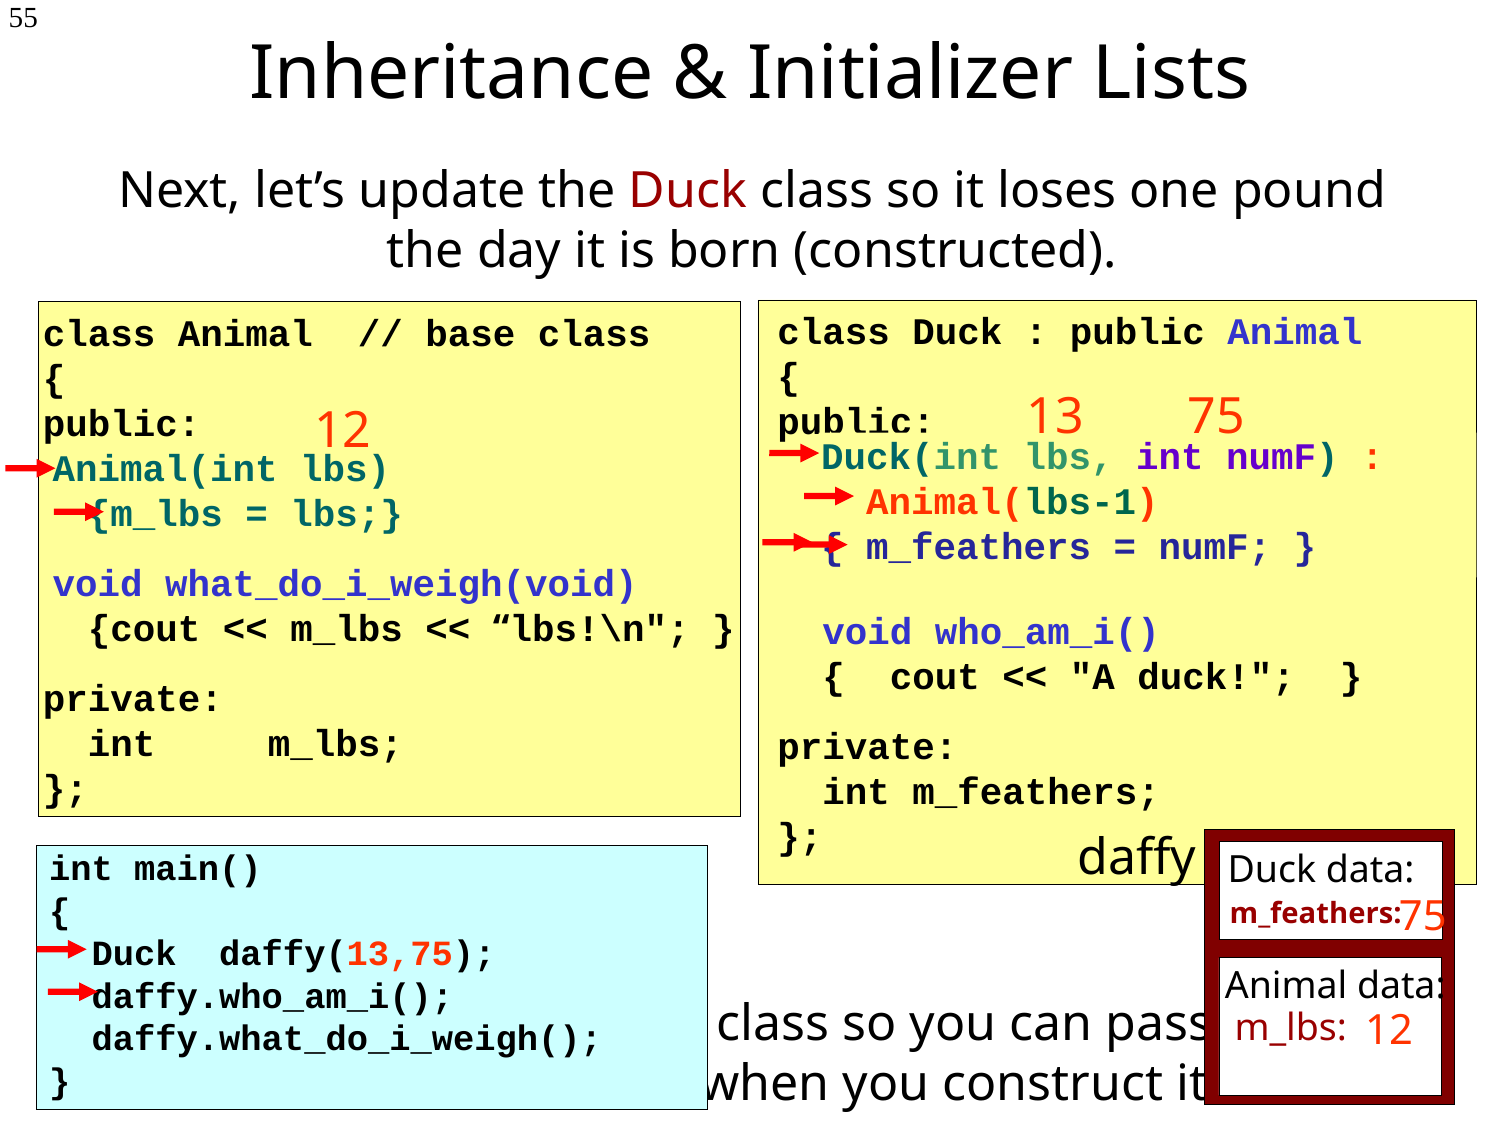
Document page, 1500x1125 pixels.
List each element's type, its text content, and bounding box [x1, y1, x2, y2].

title Inheritance & Initializer Lists [112, 0, 1388, 163]
slide_number 55 [0, 0, 54, 66]
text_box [805, 424, 1500, 578]
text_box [34, 837, 760, 1125]
text_box 12 [299, 390, 387, 465]
text_box [53, 505, 104, 518]
text_box Now let’s update the Duck class so you can pass in the number of feathers when you construct it. [763, 983, 1411, 1118]
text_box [1048, 816, 1455, 1105]
text_box class Animal // base class { public: Animal(int lbs) {m_lbs = lbs;} void what_do_i_weigh(void) {cout << m_lbs << “lbs!\n"; } private: int m_lbs; }; [28, 301, 684, 862]
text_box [1211, 953, 1459, 1096]
text_box Next, let’s update the Duck class so it loses one pound the day it is born (constructed). [67, 149, 1437, 285]
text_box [687, 299, 1477, 911]
text_box [5, 462, 56, 475]
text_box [1212, 837, 1443, 940]
